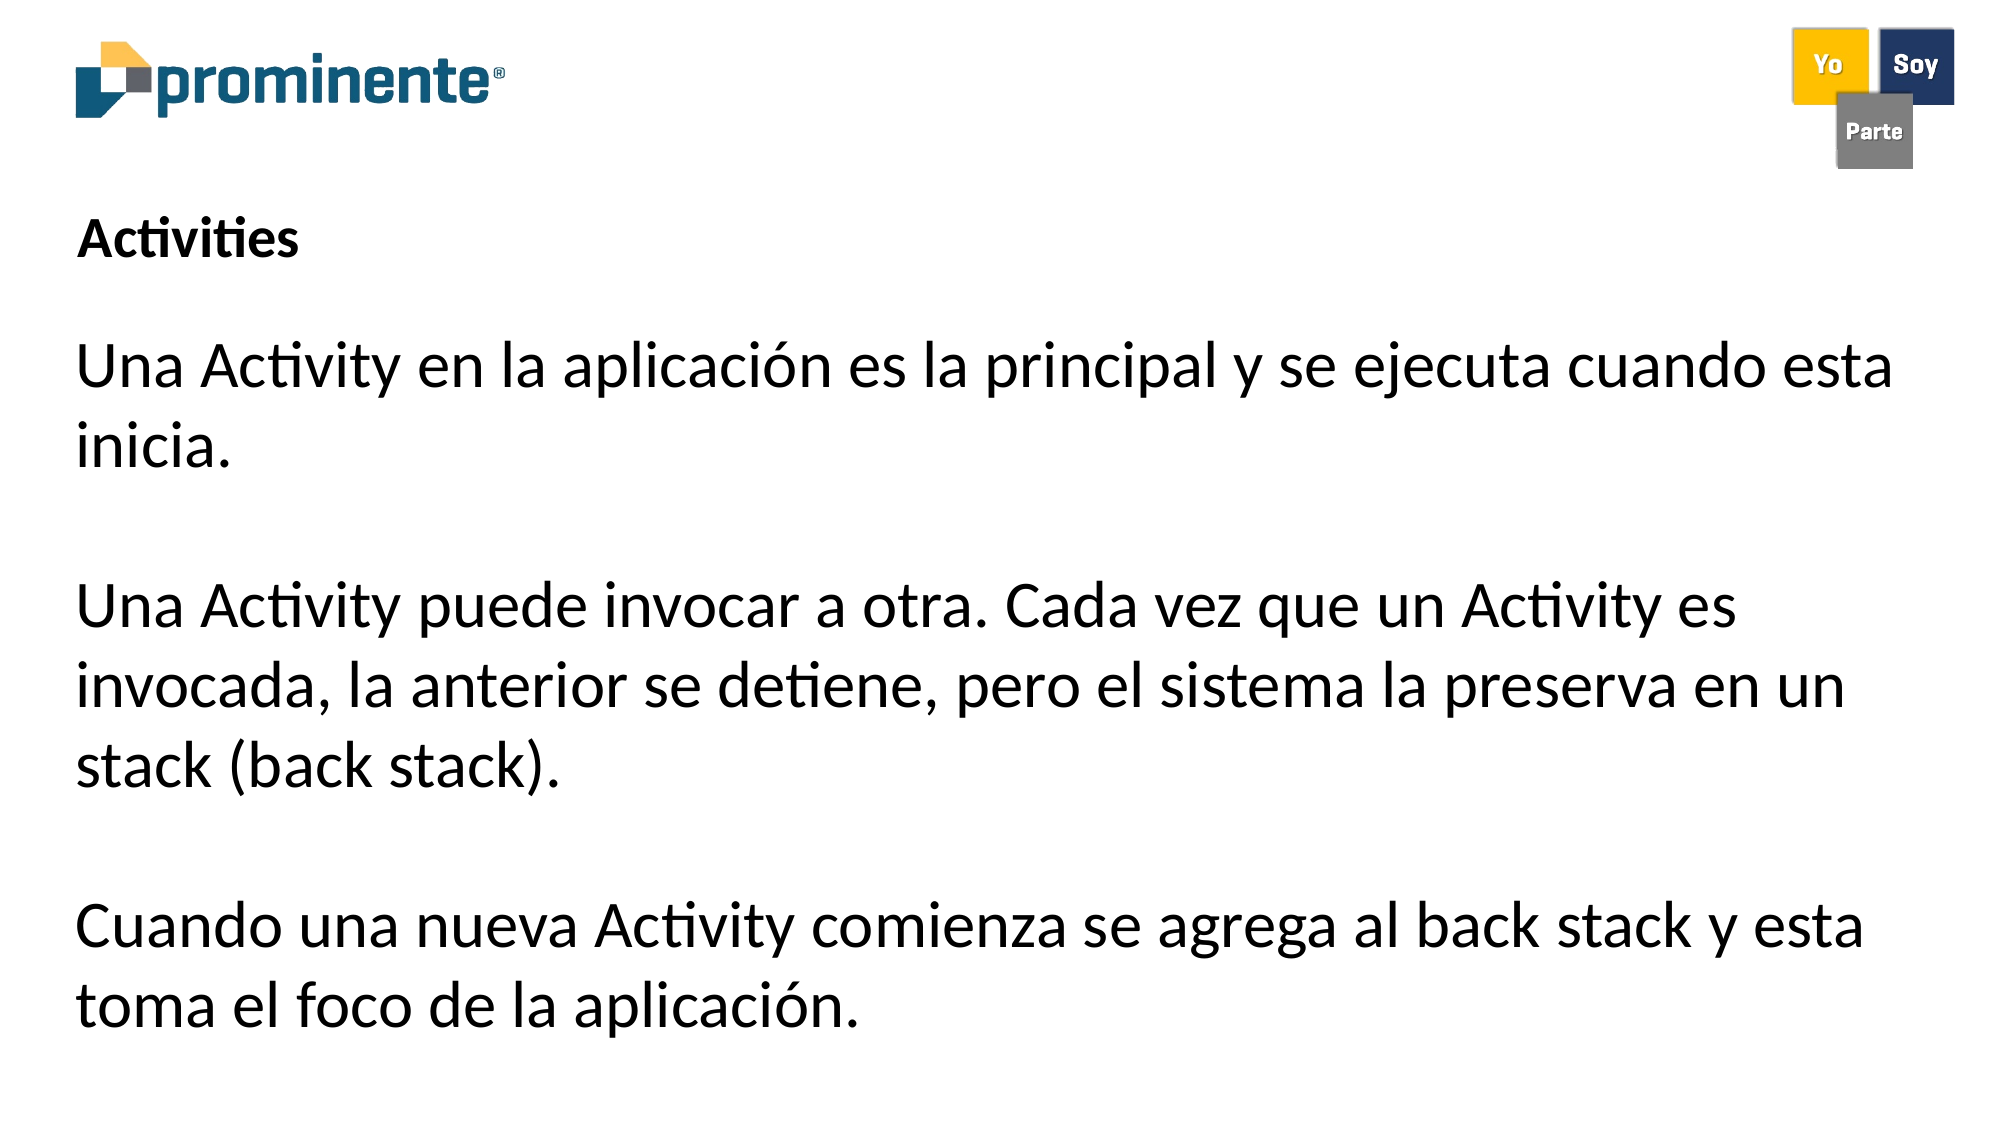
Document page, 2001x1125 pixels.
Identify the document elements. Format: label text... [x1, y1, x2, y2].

picture [0, 0, 562, 193]
text_box Activities [62, 193, 315, 277]
picture [1776, 0, 1974, 198]
text_box Una Activity en la aplicación es la principal y se ejecuta cuando esta inicia. Una Activity puede invocar a otra. Cada vez que un Activity es invocada, la anterior se detiene, pero el sistema la preserva en un stack (back stack). Cuando una nueva Activity comienza se agrega al back stack y esta toma el foco de la aplicación. [60, 313, 1974, 1048]
